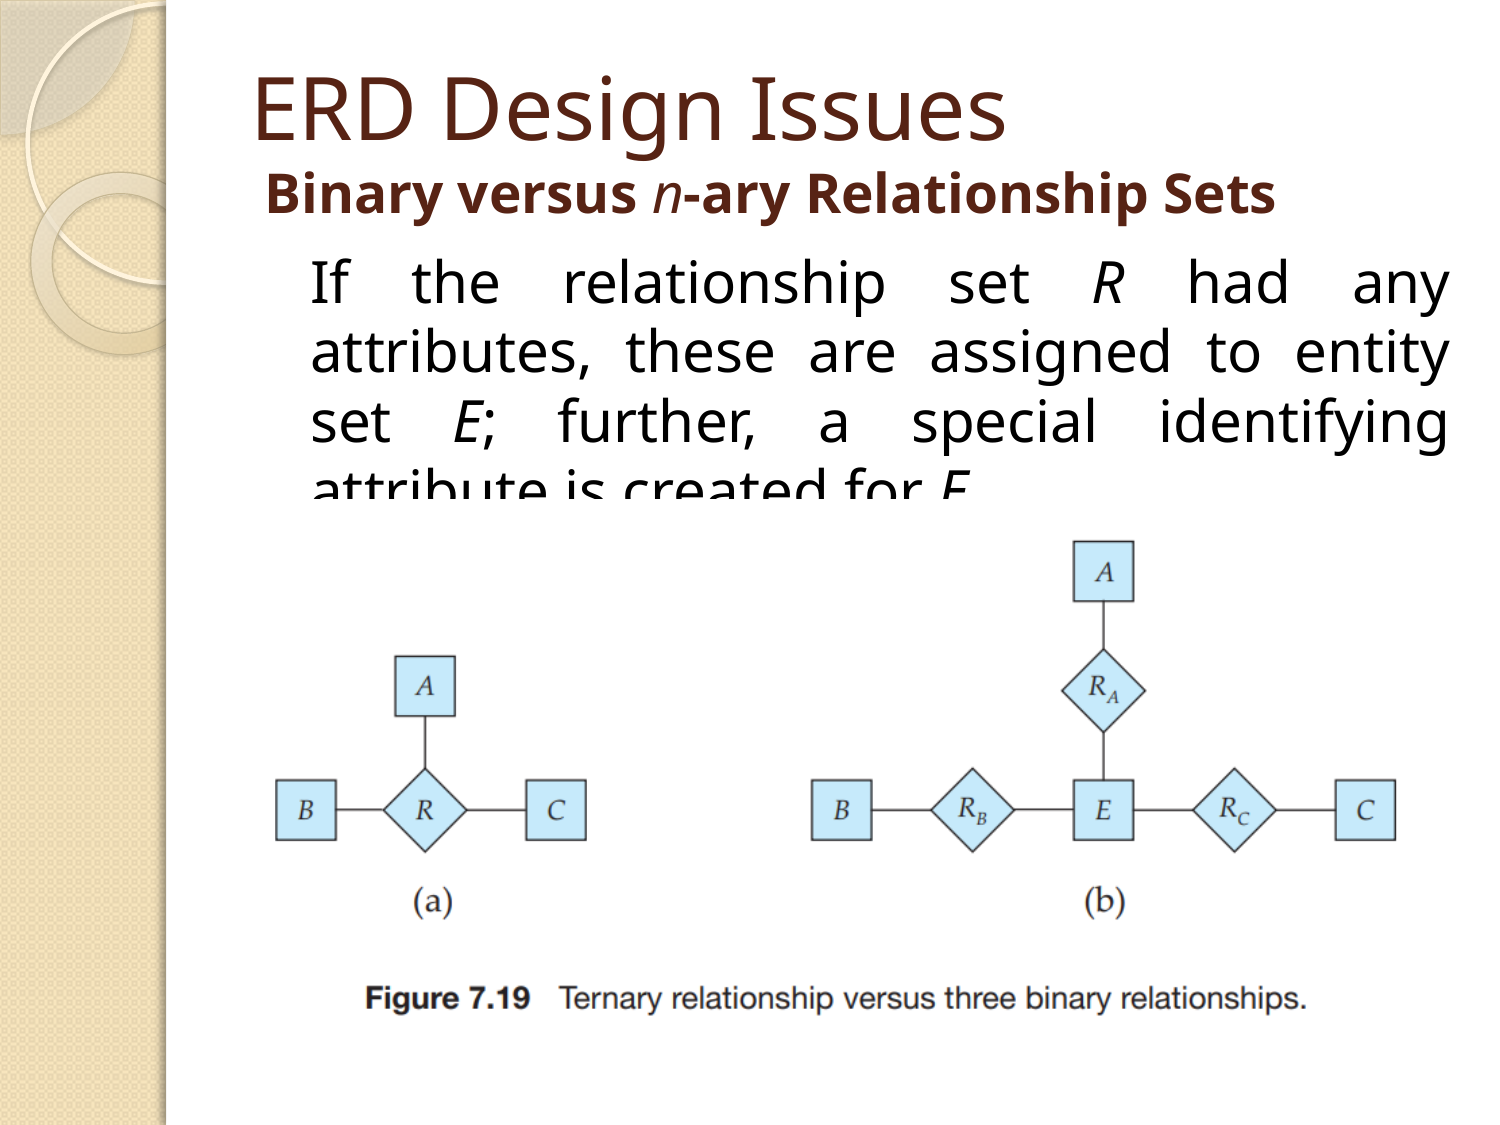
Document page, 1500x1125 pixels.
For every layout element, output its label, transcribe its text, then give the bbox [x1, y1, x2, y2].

list If the relationship set R had any attributes, these are assigned to entity set E; further, a special identifying attribute is created for E. [235, 237, 1466, 496]
title ERD Design Issues Binary versus n-ary Relationship Sets [235, 45, 1466, 233]
picture [185, 499, 1488, 1040]
